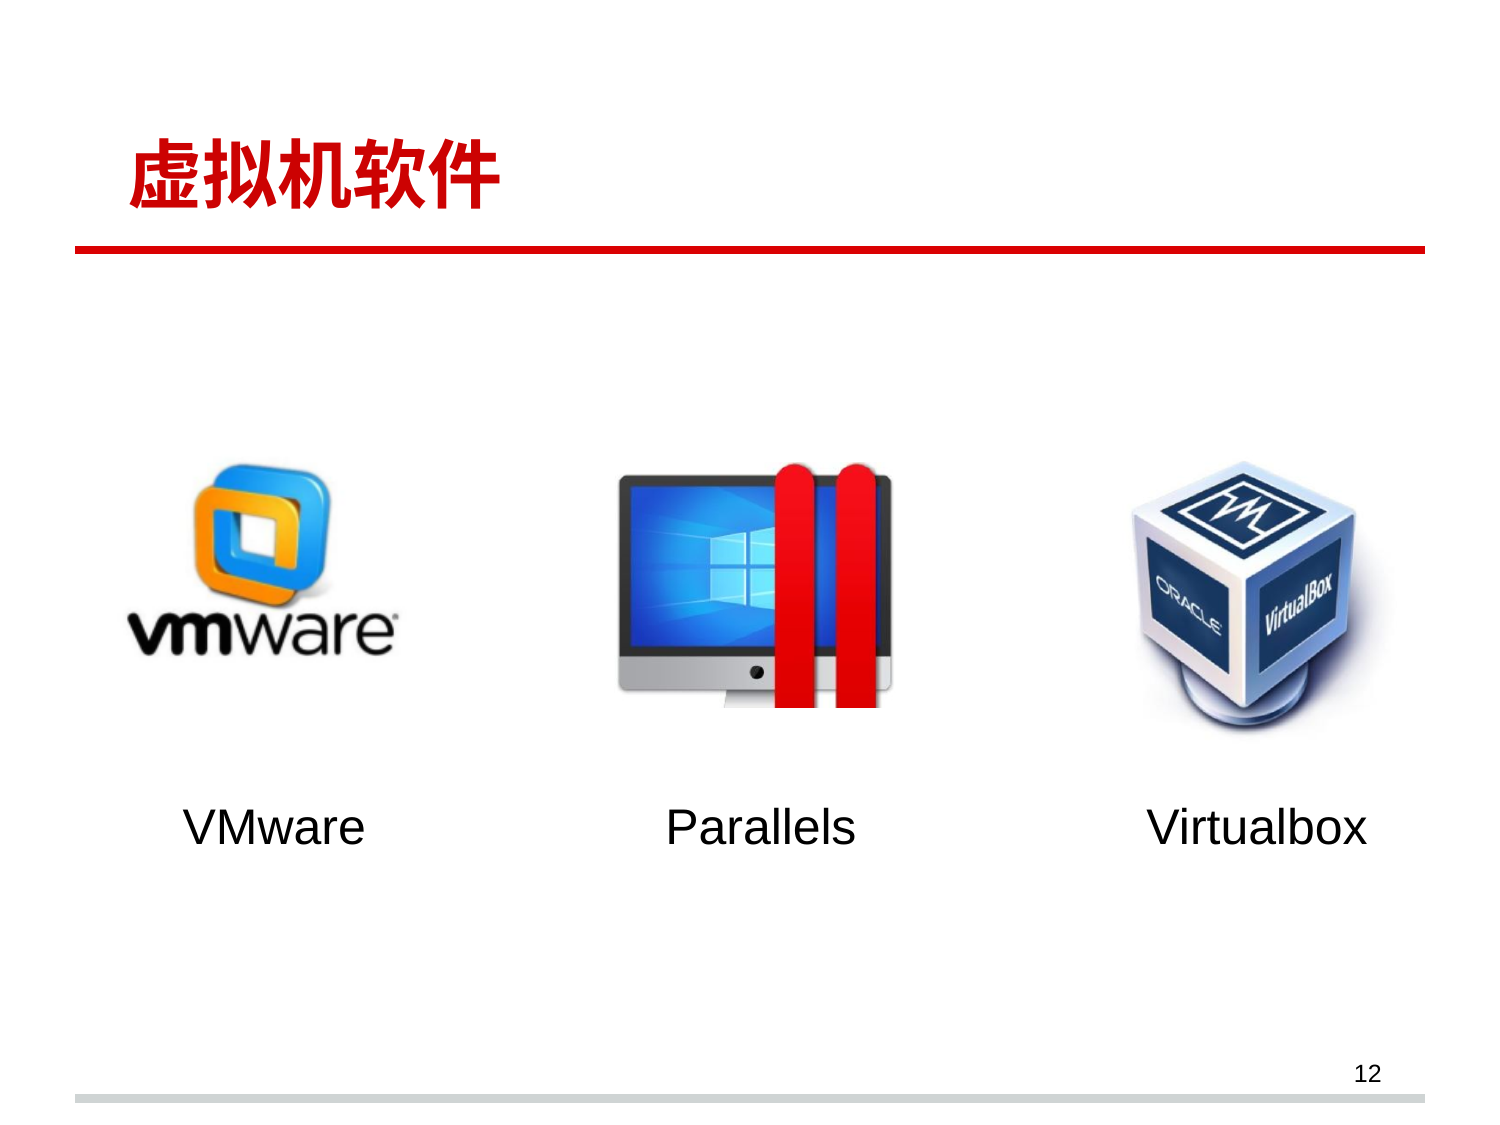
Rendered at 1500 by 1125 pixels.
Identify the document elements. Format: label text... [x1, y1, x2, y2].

text_box VMware [167, 787, 481, 863]
slide_number 12 [1059, 1042, 1397, 1103]
picture [1109, 449, 1398, 744]
picture [112, 449, 441, 690]
text_box Virtualbox [1131, 787, 1397, 863]
text_box Parallels [650, 787, 950, 863]
title 虚拟机软件 [75, 45, 1425, 233]
picture [612, 462, 912, 709]
